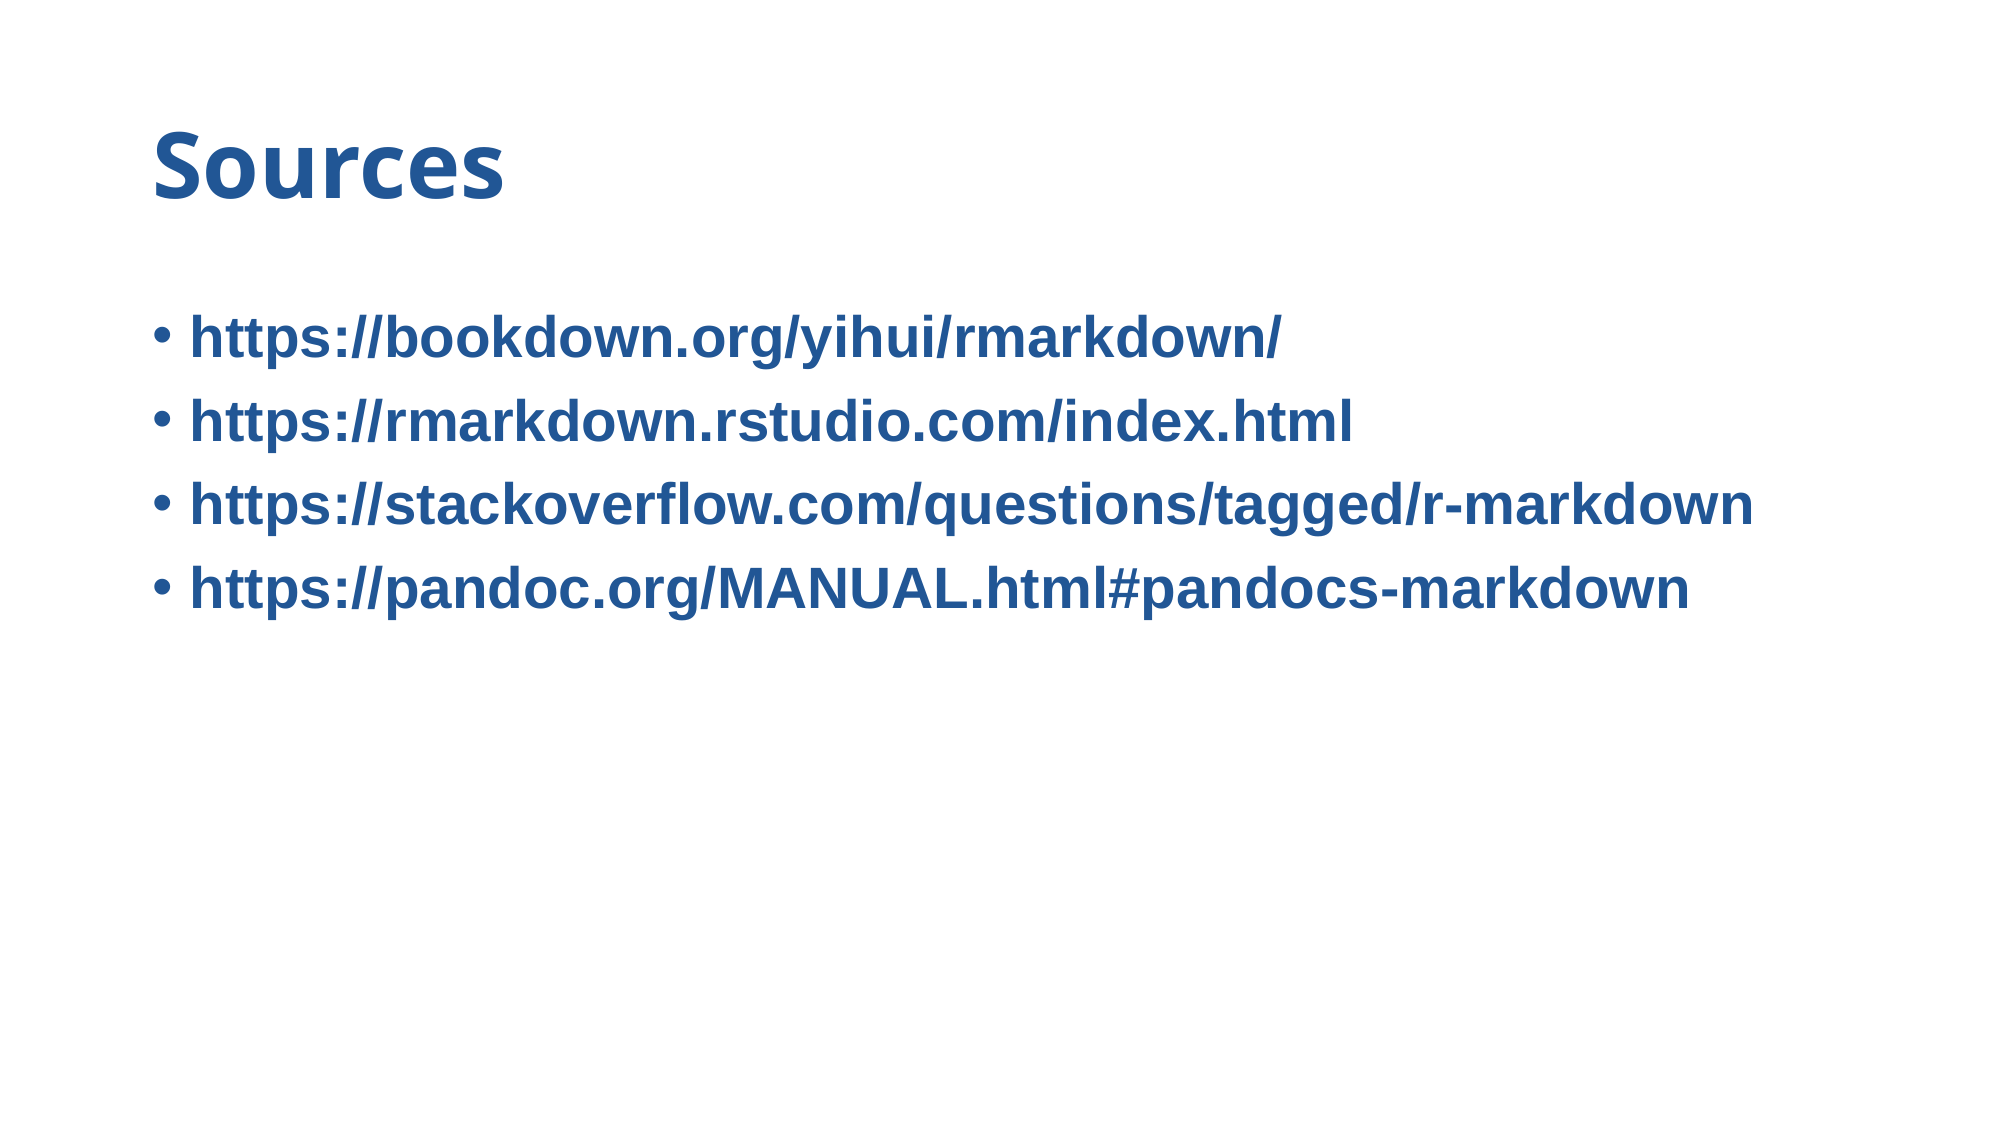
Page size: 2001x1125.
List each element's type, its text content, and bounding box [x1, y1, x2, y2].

list https://bookdown.org/yihui/rmarkdown/ https://rmarkdown.rstudio.com/index.html https://stackoverflow.com/questions/tagged/r-markdown https://pandoc.org/MANUAL.html#pandocs-markdown [137, 299, 1863, 1014]
title Sources [137, 59, 1863, 278]
